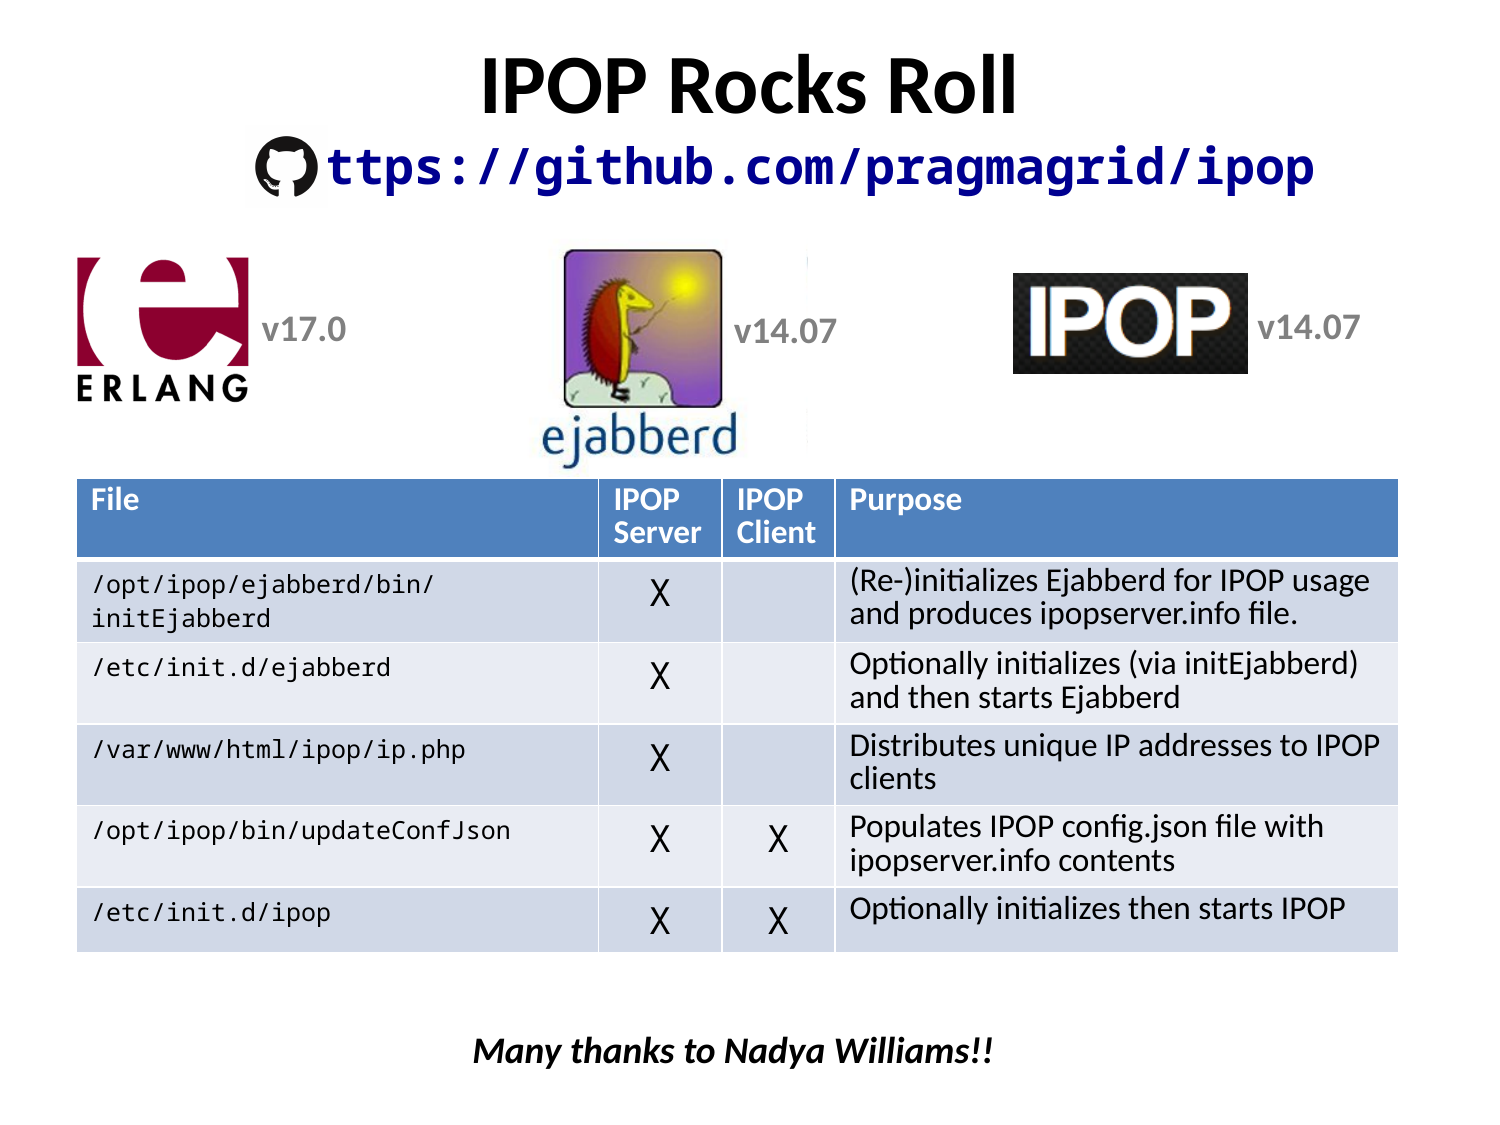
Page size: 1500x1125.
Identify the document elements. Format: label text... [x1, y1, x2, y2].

table_cell /etc/init.d/ipop [77, 888, 598, 952]
table_header Purpose [836, 479, 1398, 557]
text_box v14.07 [1252, 295, 1376, 355]
table_cell [723, 562, 834, 642]
table_cell X [599, 643, 721, 723]
table_cell X [599, 888, 721, 952]
table_cell X [723, 806, 834, 886]
table_cell [723, 725, 834, 805]
text_box v14.07 [813, 298, 853, 359]
picture [470, 200, 808, 507]
table_cell /opt/ipop/bin/updateConfJson [77, 806, 598, 886]
table_header IPOP Client [723, 479, 834, 557]
table_cell Optionally initializes (via initEjabberd) and then starts Ejabberd [836, 643, 1398, 723]
table_header IPOP Server [599, 515, 721, 557]
table_cell Optionally initializes then starts IPOP [836, 888, 1398, 952]
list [75, 244, 250, 415]
text_box Many thanks to Nadya Williams!! [457, 1018, 1010, 1079]
text_box v17.0 [254, 296, 362, 357]
text_box https://github.com/pragmagrid/ipop [332, 127, 1330, 203]
table_cell (Re-)initializes Ejabberd for IPOP usage and produces ipopserver.info file. [836, 562, 1398, 642]
picture [245, 125, 329, 208]
table_header File [77, 479, 598, 557]
table_cell /etc/init.d/ejabberd [77, 643, 598, 723]
table_cell Distributes unique IP addresses to IPOP clients [836, 725, 1398, 805]
table_cell [723, 643, 834, 723]
picture [1013, 273, 1248, 375]
table_cell Populates IPOP config.json file with ipopserver.info contents [836, 806, 1398, 886]
table_cell /opt/ipop/ejabberd/bin/initEjabberd [77, 562, 598, 642]
table_cell X [723, 888, 834, 952]
table_cell X [599, 562, 721, 642]
table_cell X [599, 806, 721, 886]
table_cell X [599, 725, 721, 805]
title IPOP Rocks Roll [75, 21, 1425, 209]
table_cell /var/www/html/ipop/ip.php [77, 725, 598, 805]
